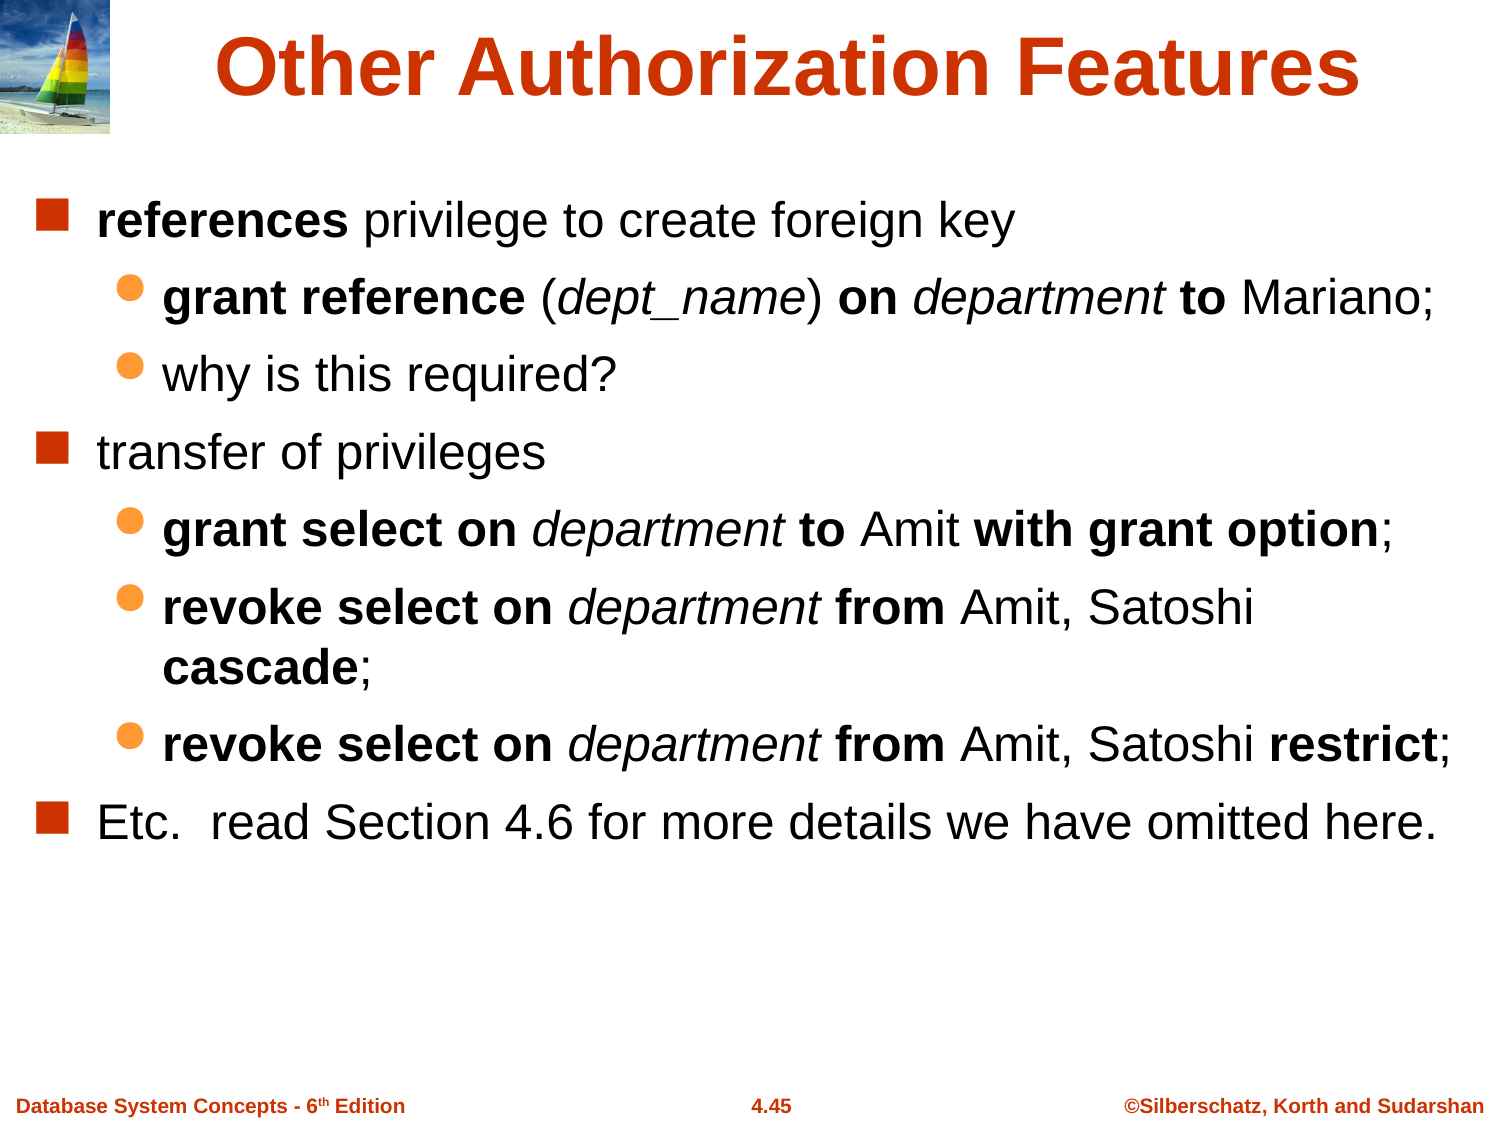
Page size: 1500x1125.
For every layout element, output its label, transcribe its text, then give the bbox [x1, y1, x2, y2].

title Other Authorization Features [125, 18, 1452, 120]
list references privilege to create foreign key grant reference (dept_name) on department to Mariano; why is this required? transfer of privileges grant select on department to Amit with grant option; revoke select on department from Amit, Satoshi cascade; revoke select on department from Amit, Satoshi restrict; Etc. read Section 4.6 for more details we have omitted here. [24, 179, 1475, 985]
picture [0, 0, 110, 134]
